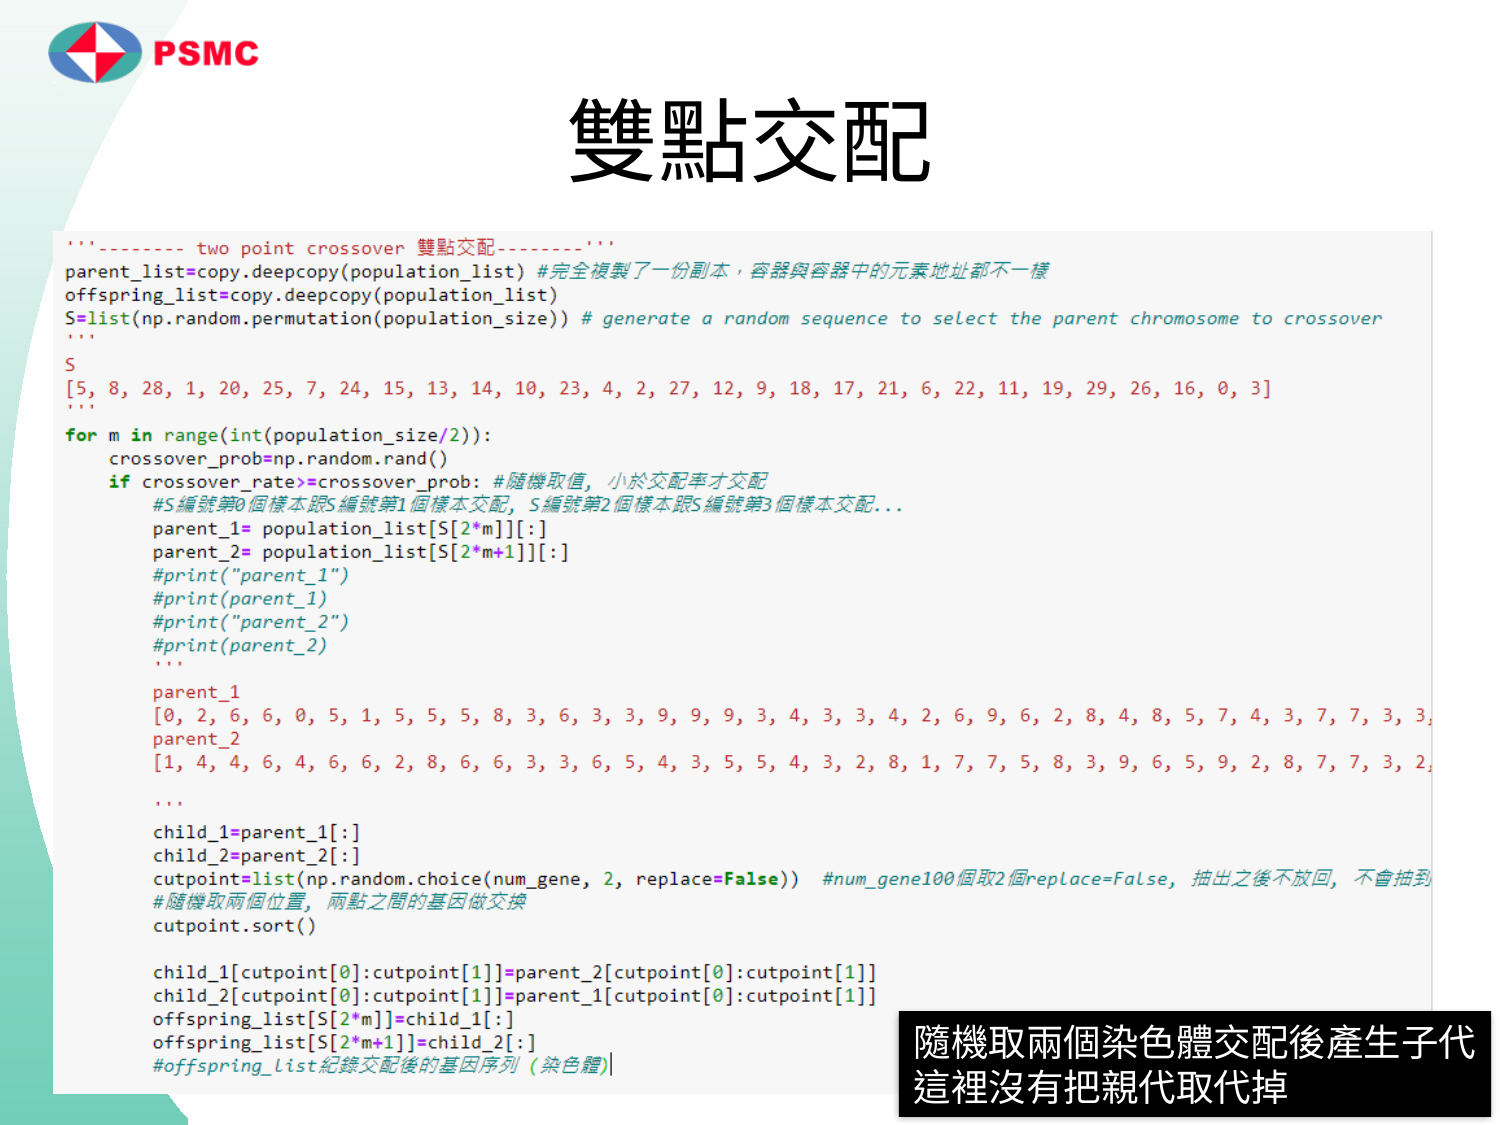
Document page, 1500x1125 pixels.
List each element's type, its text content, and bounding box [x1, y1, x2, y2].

picture [0, 0, 1500, 1125]
text_box 隨機取兩個染色體交配後產生子代 這裡沒有把親代取代掉 [898, 1011, 1492, 1117]
title 雙點交配 [75, 45, 1425, 230]
